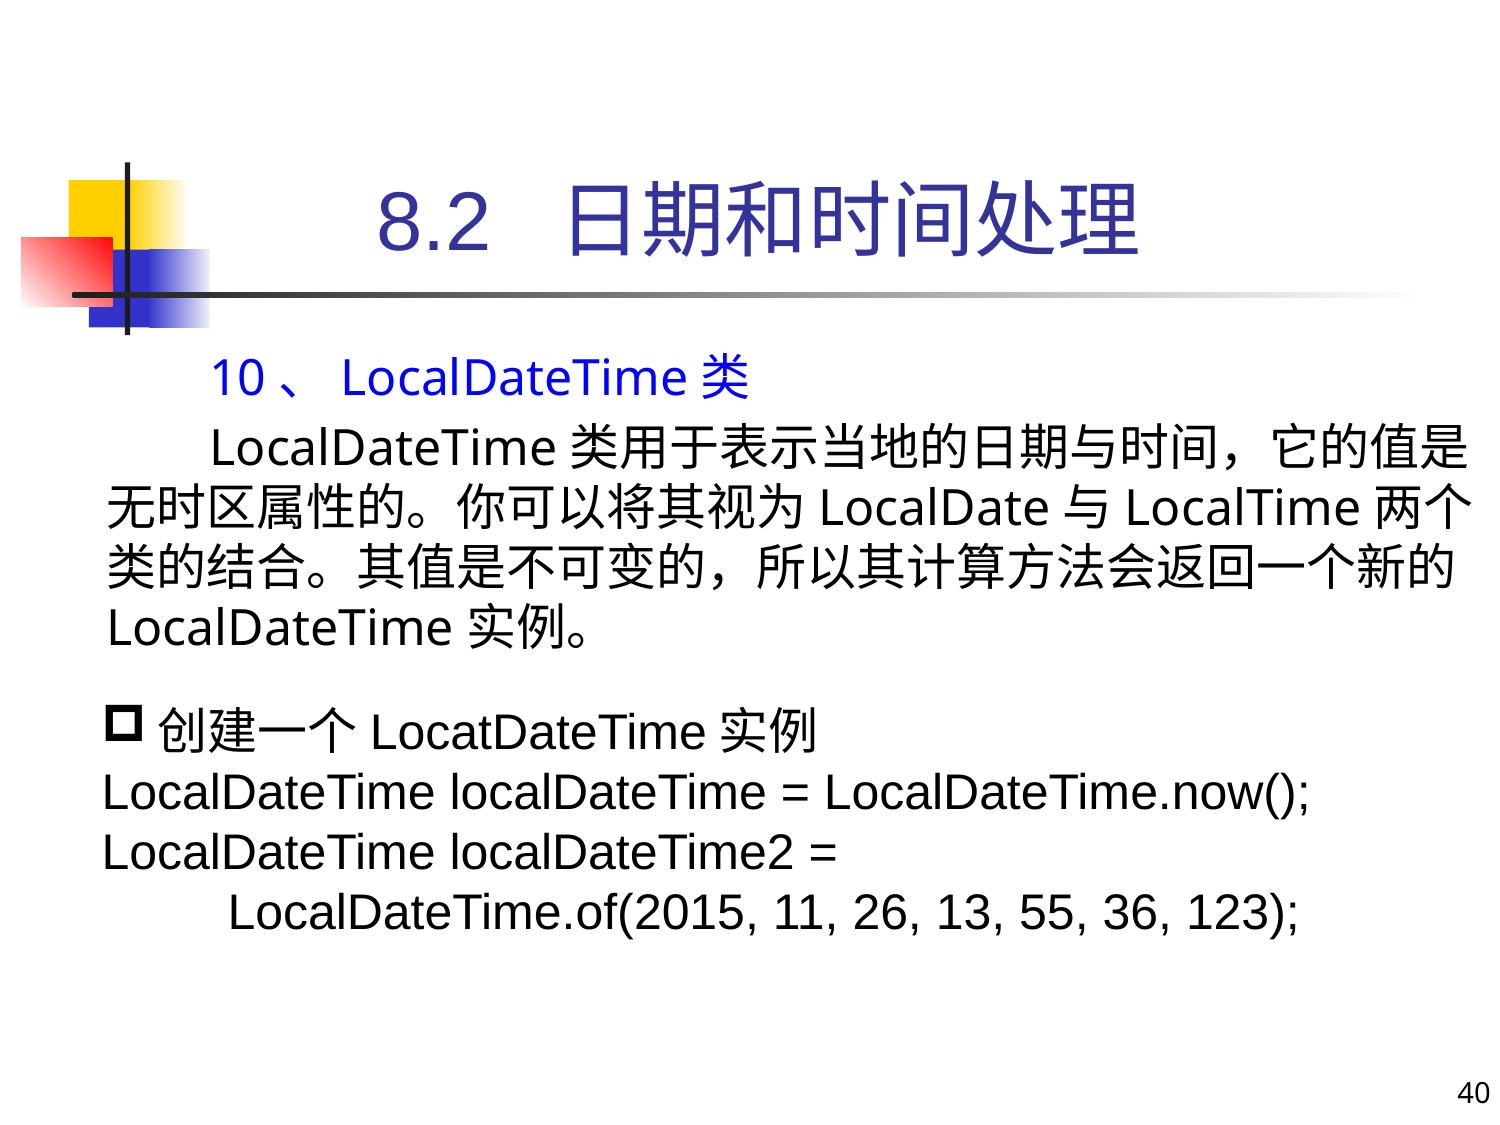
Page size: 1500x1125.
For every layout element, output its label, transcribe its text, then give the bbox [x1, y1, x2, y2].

slide_number 40 [1402, 1046, 1500, 1123]
text_box 创建一个LocatDateTime实例 LocalDateTime localDateTime = LocalDateTime.now(); LocalDateTime localDateTime2 = LocalDateTime.of(2015, 11, 26, 13, 55, 36, 123); [86, 692, 1480, 948]
list 10、LocalDateTime类 LocalDateTime类用于表示当地的日期与时间，它的值是无时区属性的。你可以将其视为LocalDate与LocalTime两个类的结合。其值是不可变的，所以其计算方法会返回一个新的LocalDateTime实例。 [91, 338, 1500, 991]
title 8.2 日期和时间处理 [188, 113, 1329, 275]
